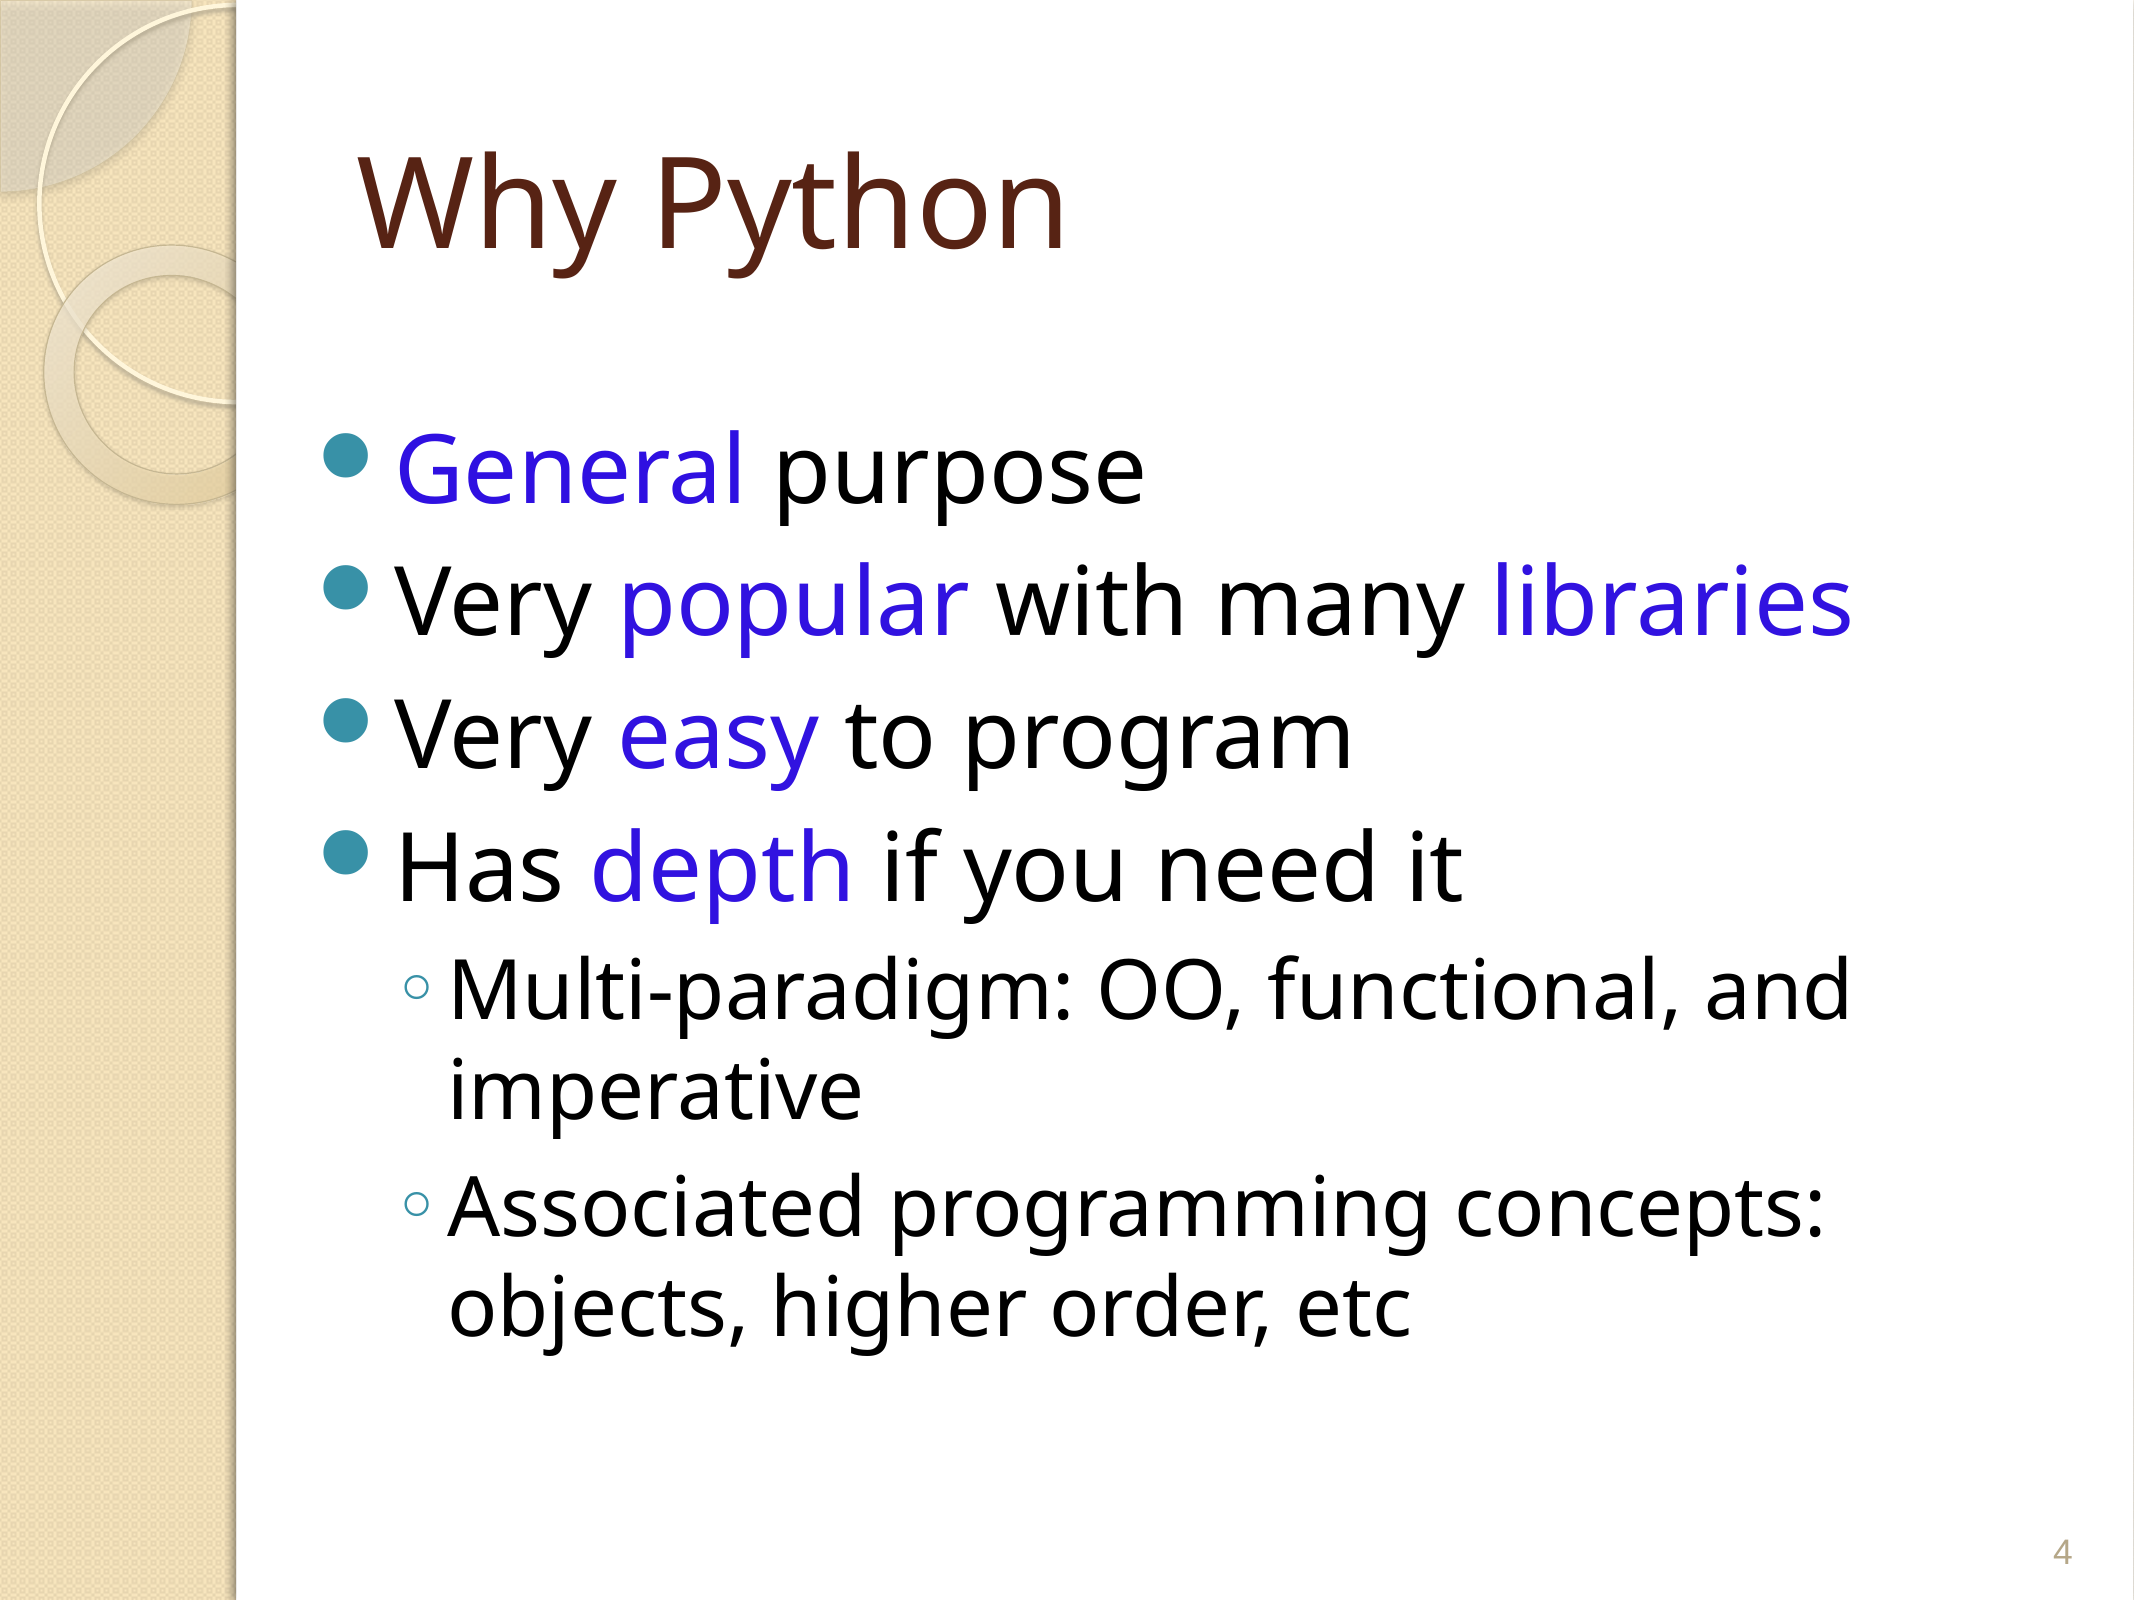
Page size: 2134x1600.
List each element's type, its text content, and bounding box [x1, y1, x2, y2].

list General purpose Very popular with many libraries Very easy to program Has depth if you need it Multi-paradigm: OO, functional, and imperative Associated programming concepts: objects, higher order, etc [277, 396, 2109, 1506]
title Why Python [334, 64, 2085, 331]
slide_number 4 [2009, 1471, 2117, 1583]
